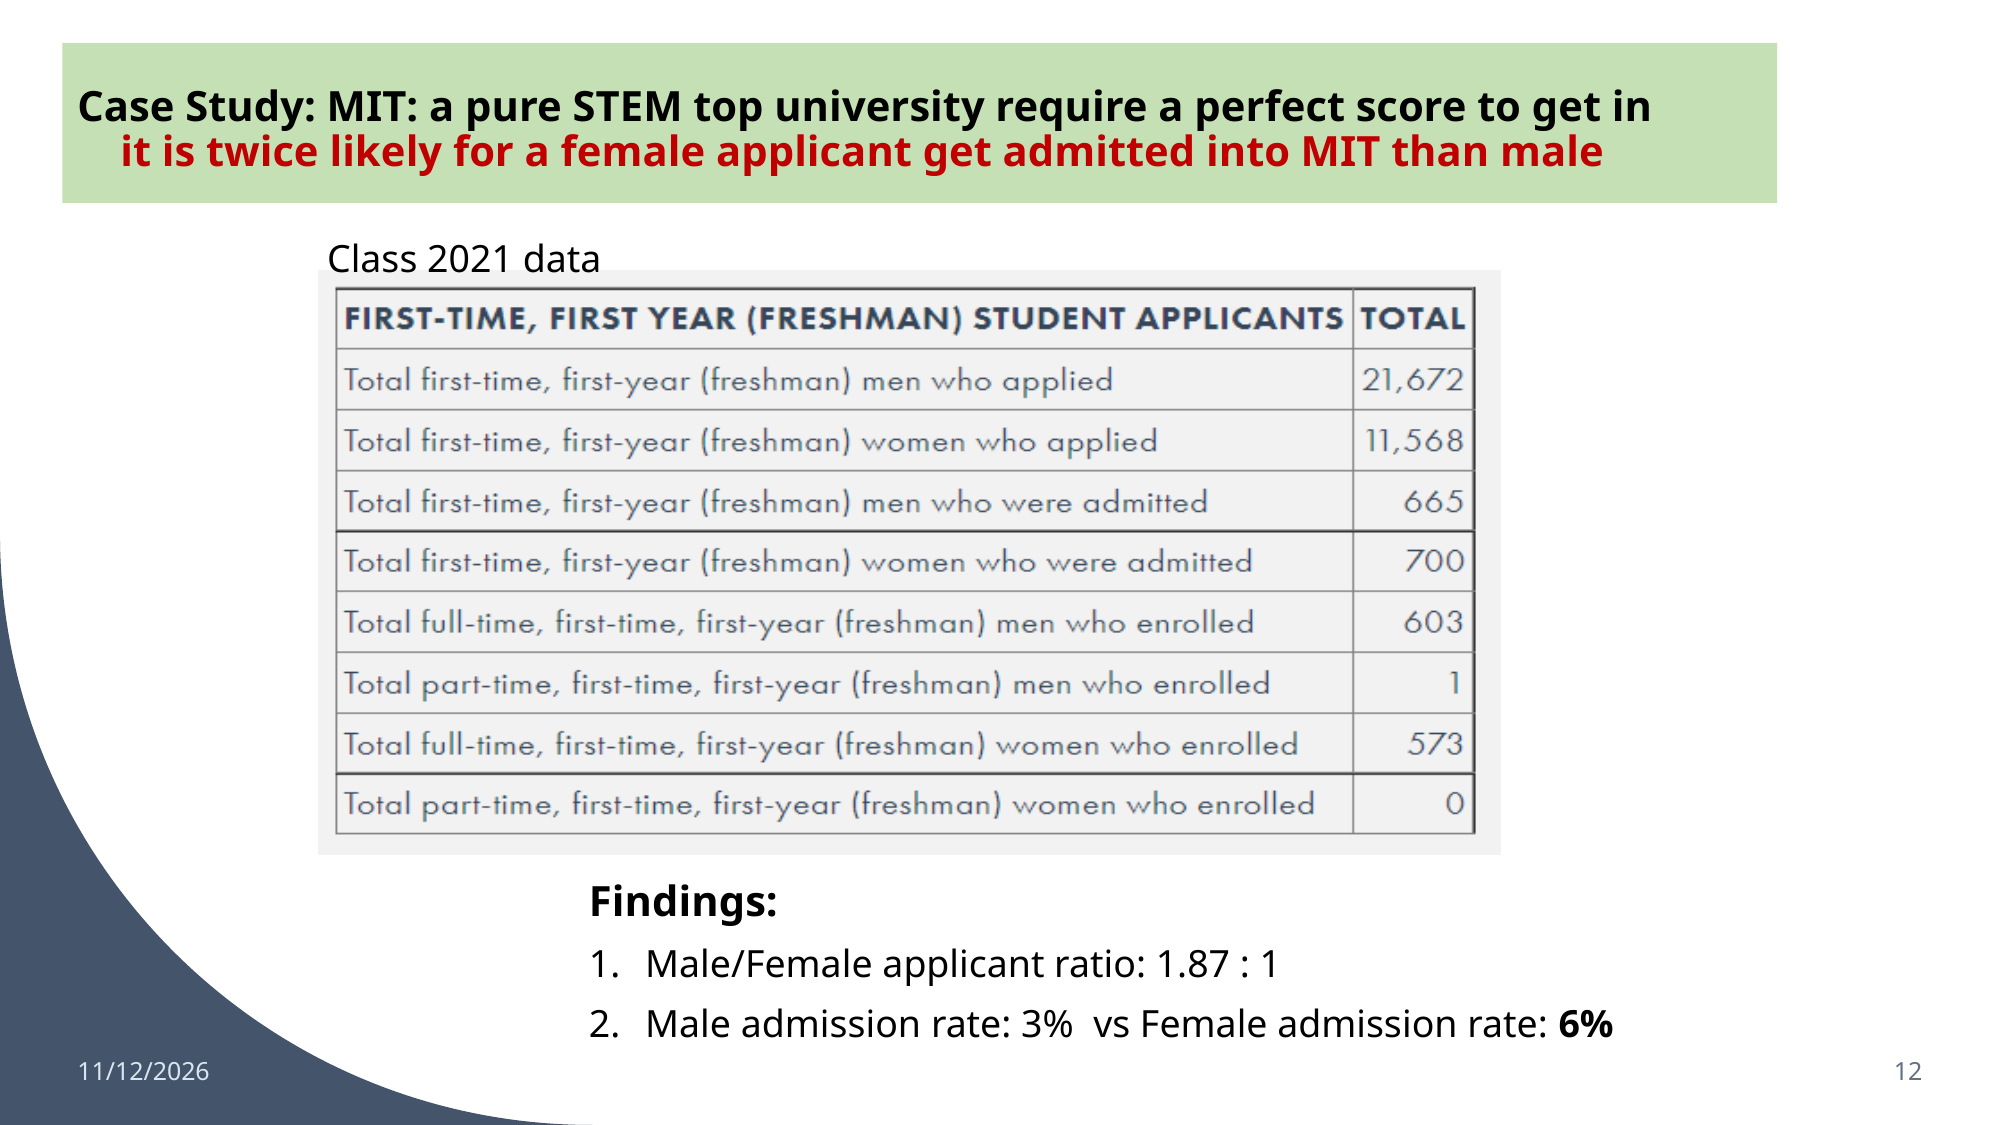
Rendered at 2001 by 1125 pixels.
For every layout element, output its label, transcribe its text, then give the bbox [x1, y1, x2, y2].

text_box Case Study: MIT: a pure STEM top university require a perfect score to get in it is twice likely for a female applicant get admitted into MIT than male [62, 42, 1778, 203]
text_box Findings: Male/Female applicant ratio: 1.87 : 1 Male admission rate: 3% vs Female admission rate: 6% [574, 867, 1808, 1053]
slide_number 12 [1665, 1042, 1938, 1103]
text_box Class 2021 data [312, 227, 617, 288]
picture [318, 270, 1501, 855]
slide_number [62, 1042, 342, 1103]
